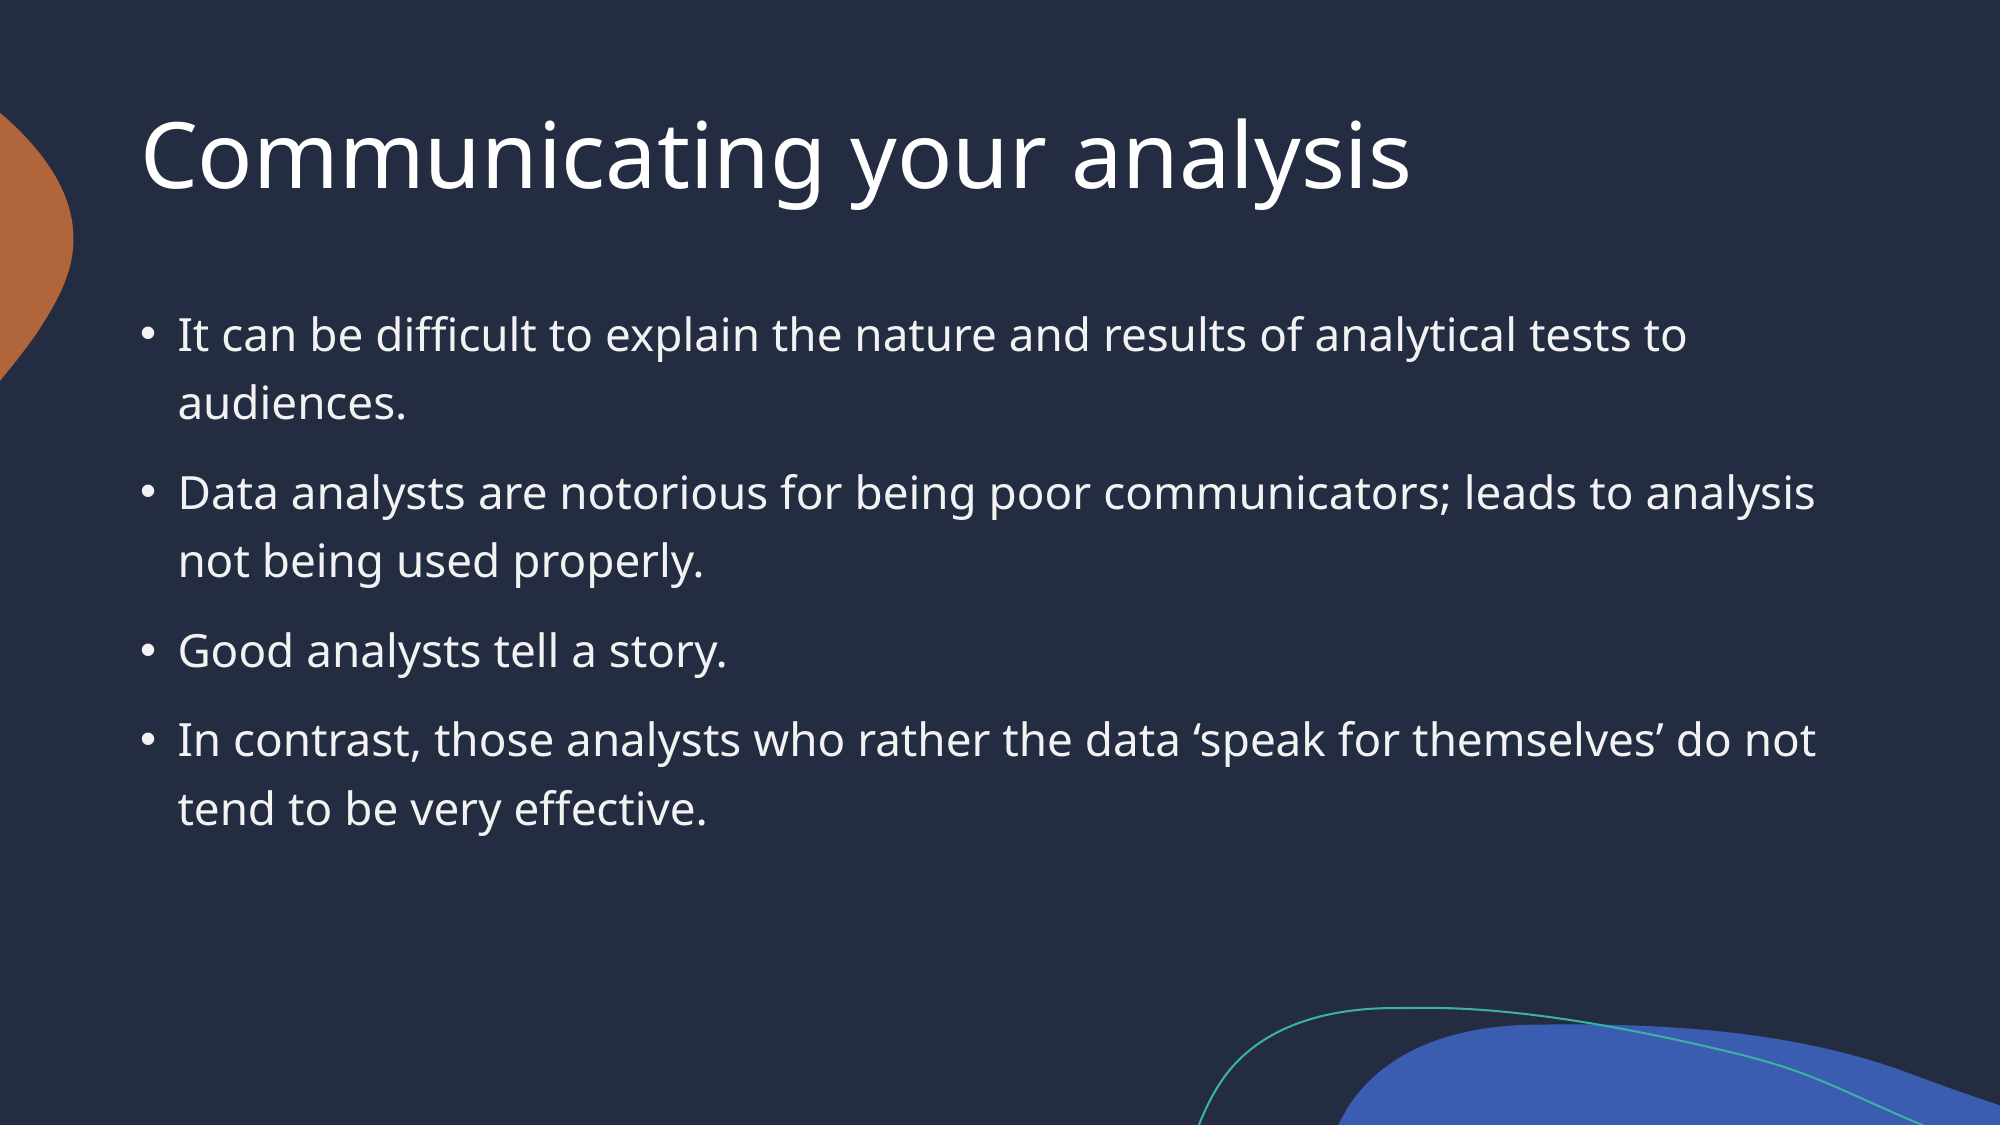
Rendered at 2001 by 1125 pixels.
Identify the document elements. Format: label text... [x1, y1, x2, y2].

list It can be difficult to explain the nature and results of analytical tests to audiences. Data analysts are notorious for being poor communicators; leads to analysis not being used properly. Good analysts tell a story. In contrast, those analysts who rather the data ‘speak for themselves’ do not tend to be very effective. [125, 284, 1875, 911]
title Communicating your analysis [125, 34, 1875, 284]
